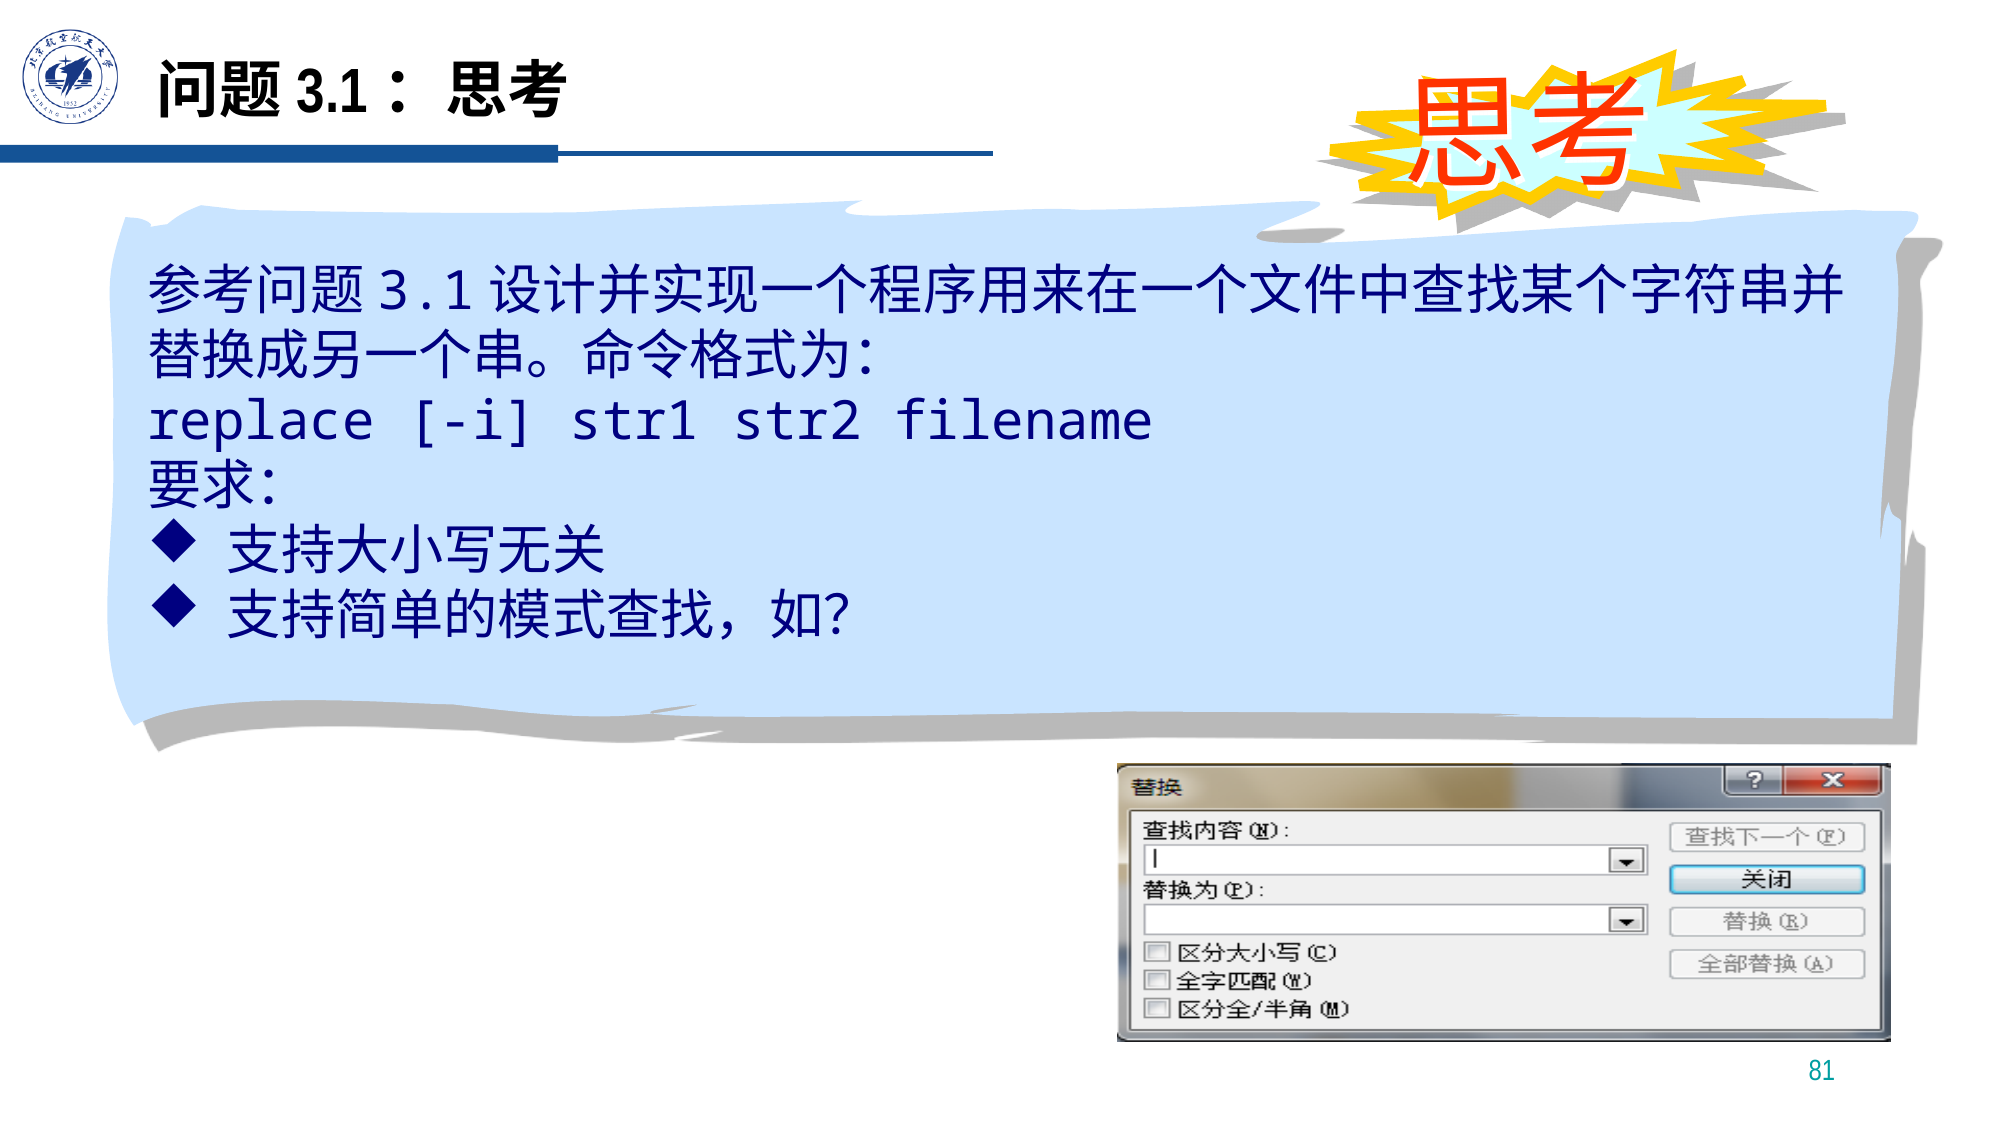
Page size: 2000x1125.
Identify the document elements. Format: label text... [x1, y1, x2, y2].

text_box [1330, 42, 1955, 213]
picture [16, 23, 124, 130]
picture [1117, 762, 1891, 1042]
slide_number 81 [1471, 1049, 1851, 1095]
title 问题3.1：思考 [141, 25, 1933, 164]
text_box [86, 184, 1930, 728]
